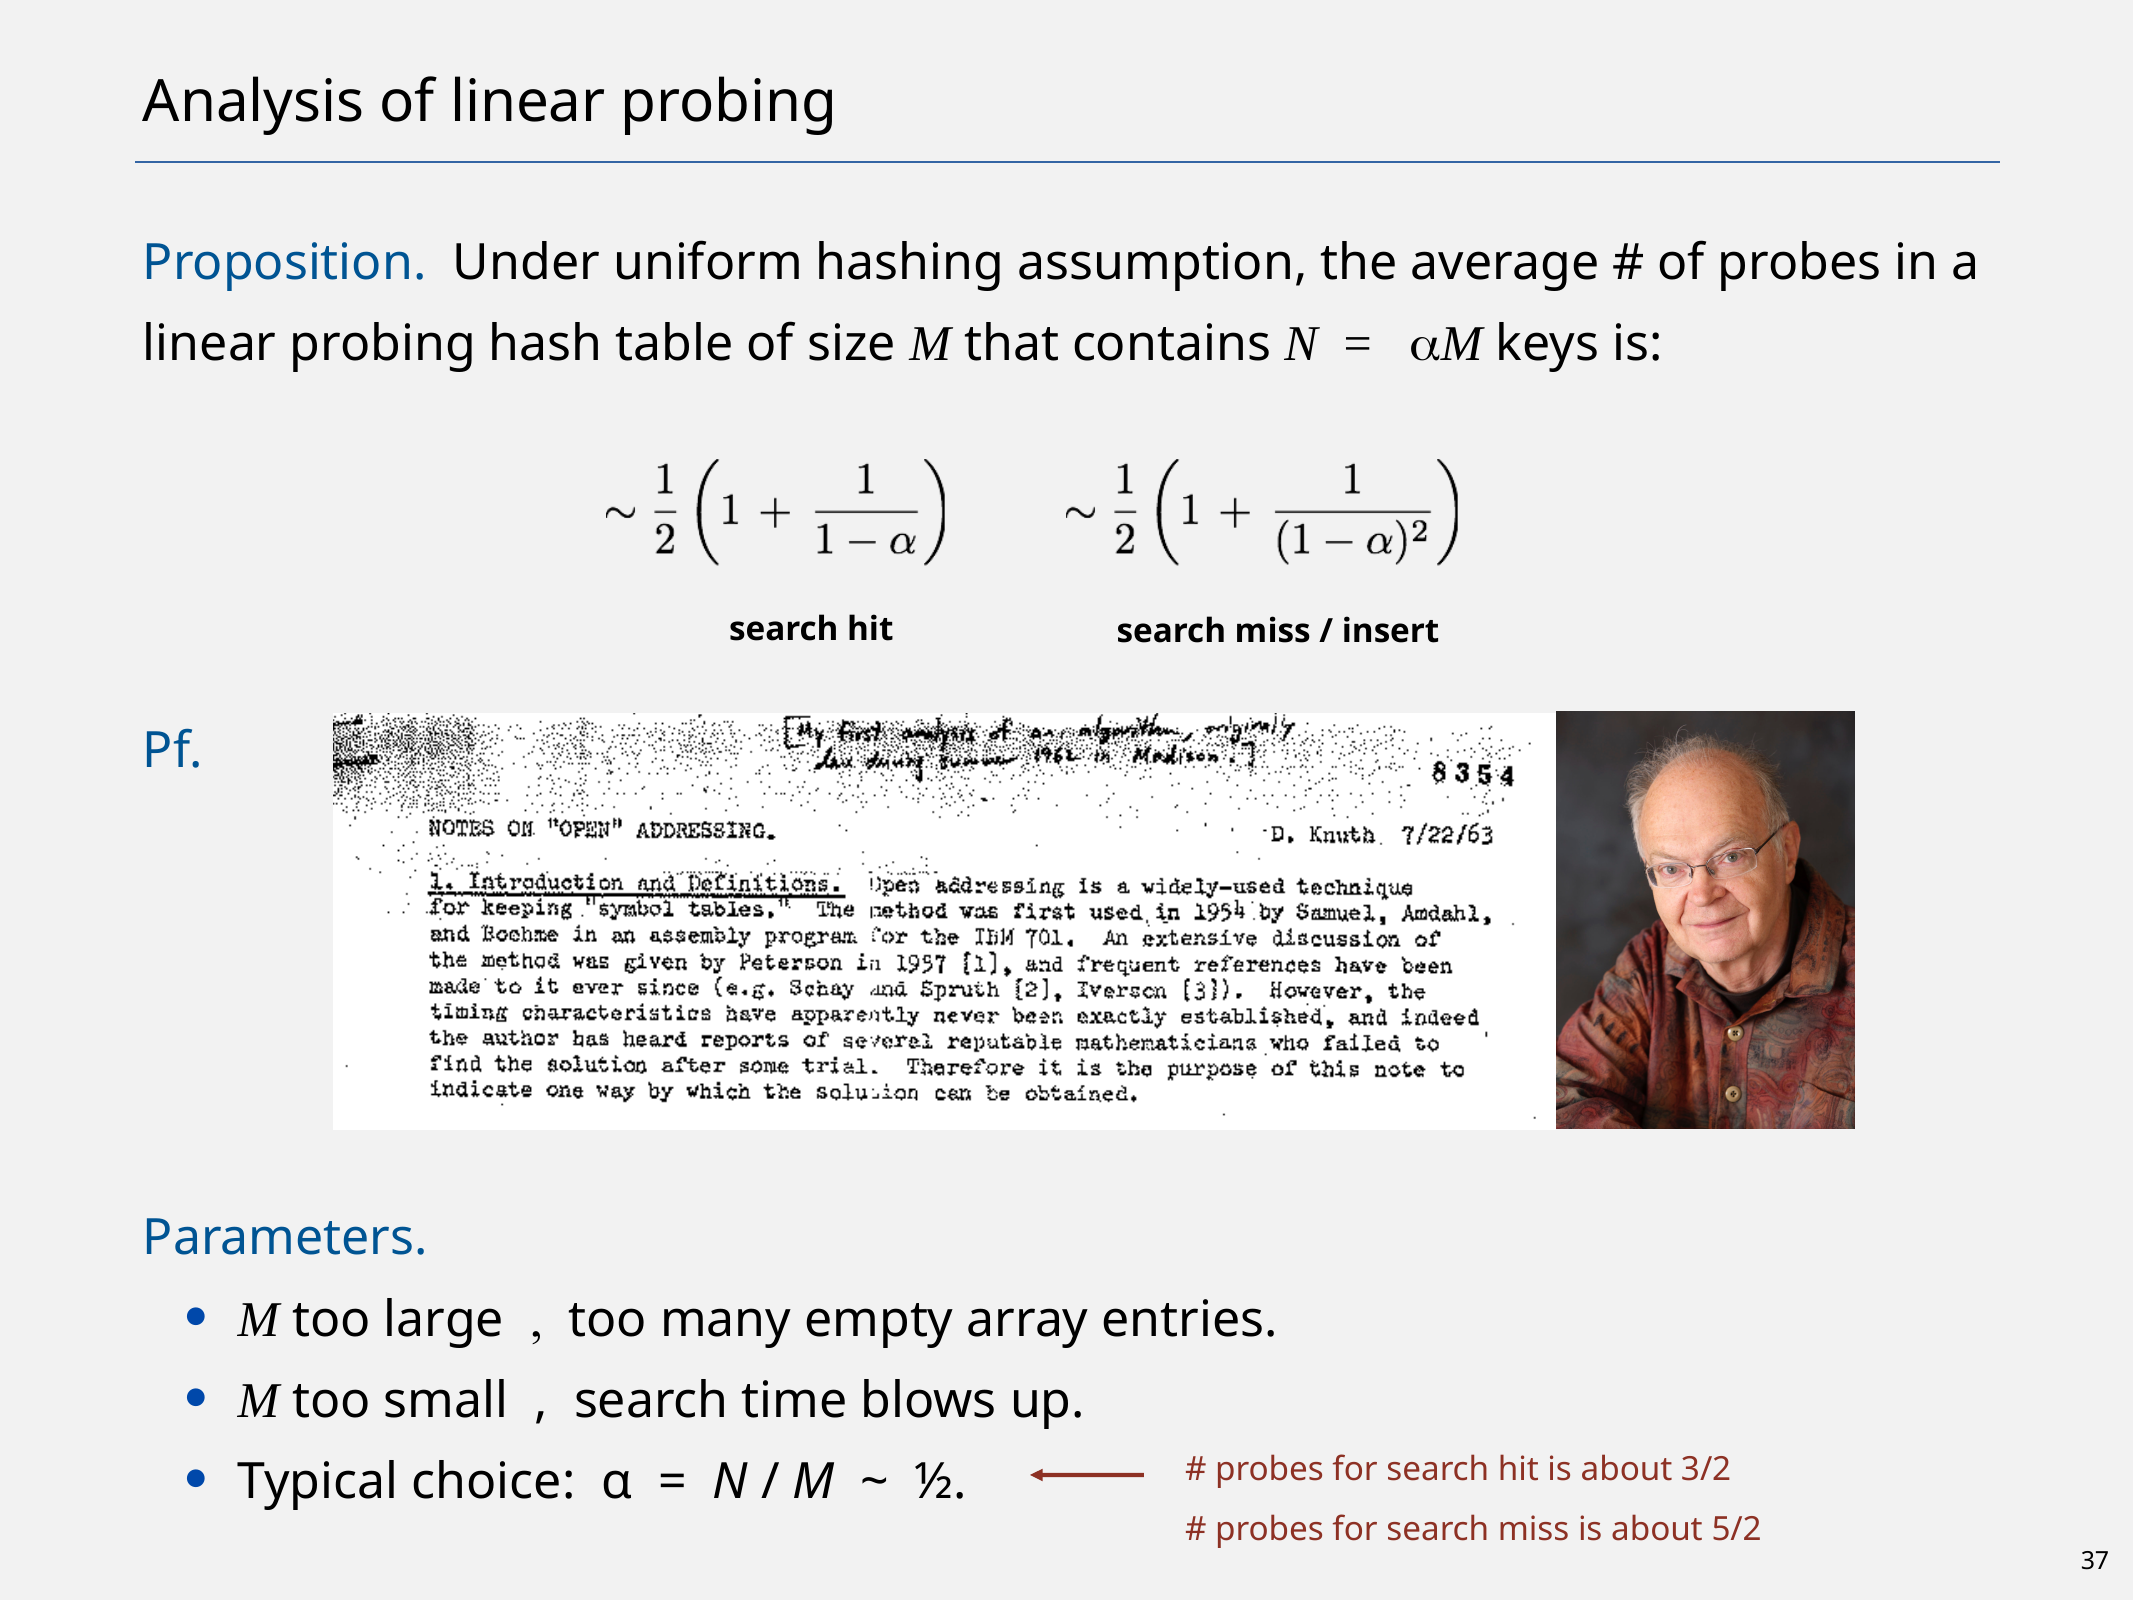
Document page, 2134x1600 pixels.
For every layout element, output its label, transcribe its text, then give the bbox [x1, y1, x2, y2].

list Proposition. Under uniform hashing assumption, the average # of probes in a linear probing hash table of size M that contains N = M keys is: Pf. Parameters. M too large , too many empty array entries. M too small , search time blows up. Typical choice: α = N / M ~ ½. [132, 207, 2001, 1543]
text_box search hit [719, 587, 904, 648]
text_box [1029, 1426, 1795, 1538]
slide_number 37 [2069, 1537, 2121, 1587]
title Analysis of linear probing [132, 0, 2001, 134]
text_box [332, 710, 1855, 1130]
text_box search miss / insert [1107, 589, 1450, 650]
picture [605, 458, 946, 567]
picture [1066, 458, 1459, 567]
